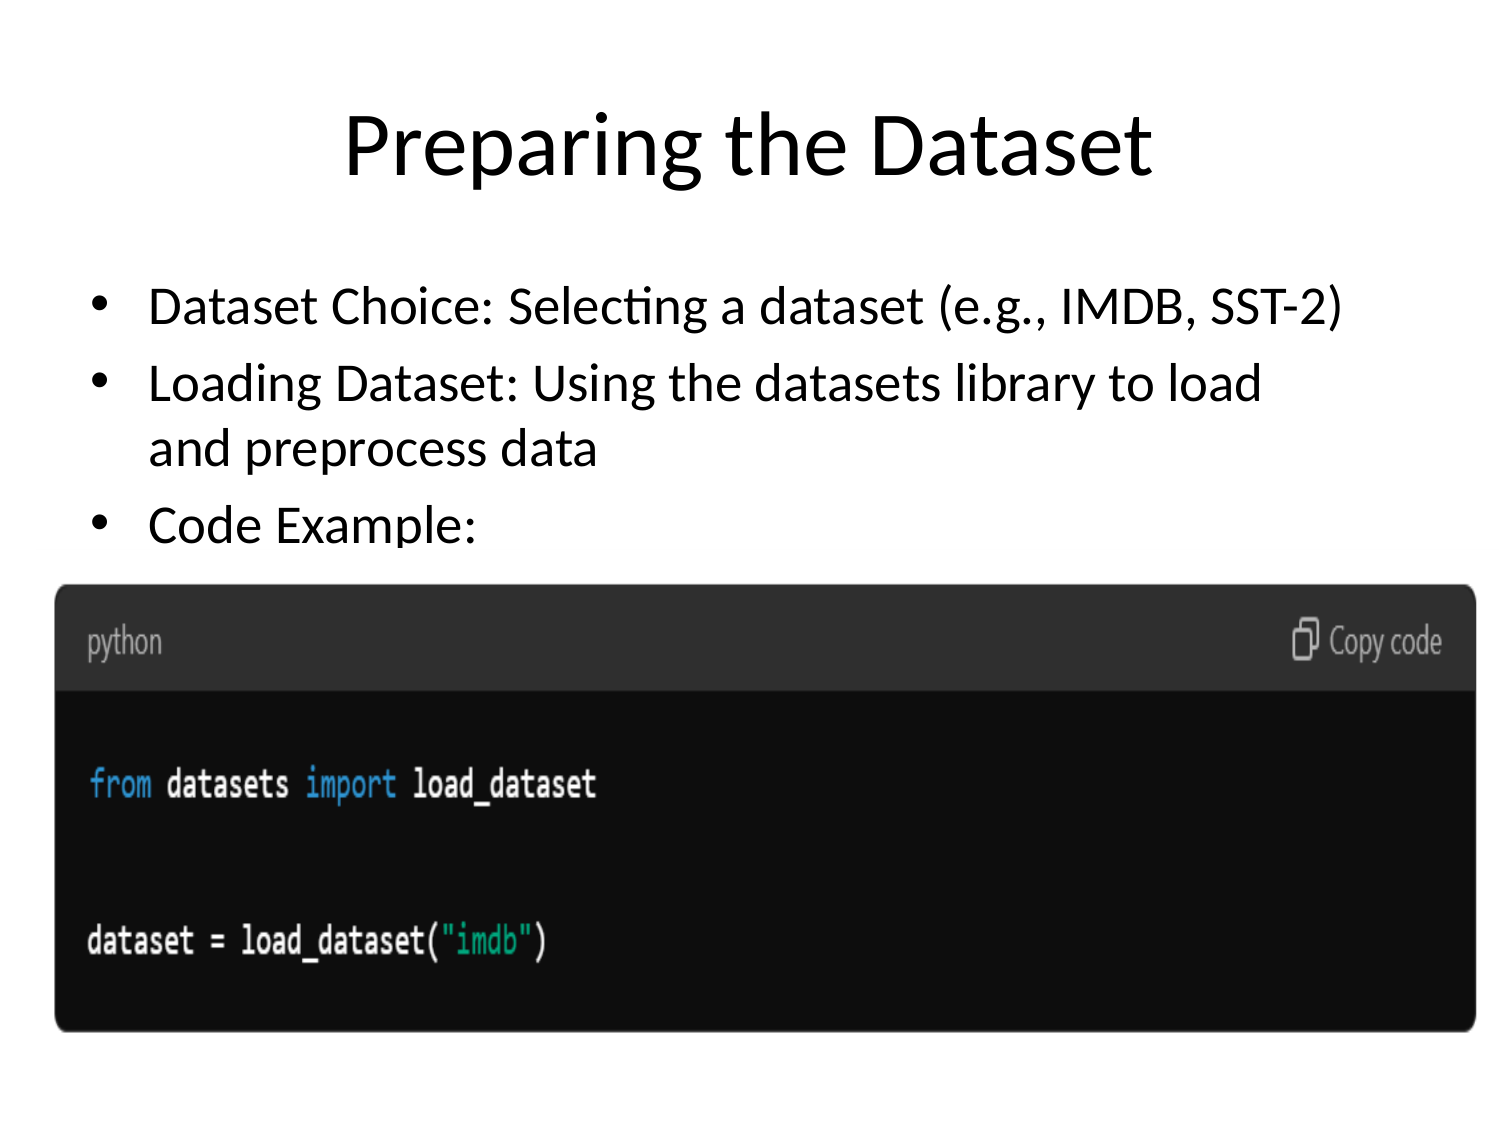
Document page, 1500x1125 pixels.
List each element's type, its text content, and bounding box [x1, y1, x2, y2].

list Dataset Choice: Selecting a dataset (e.g., IMDB, SST-2) Loading Dataset: Using the datasets library to load and preprocess data Code Example: [75, 262, 1367, 547]
title Preparing the Dataset [75, 45, 1425, 233]
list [36, 548, 1499, 1060]
